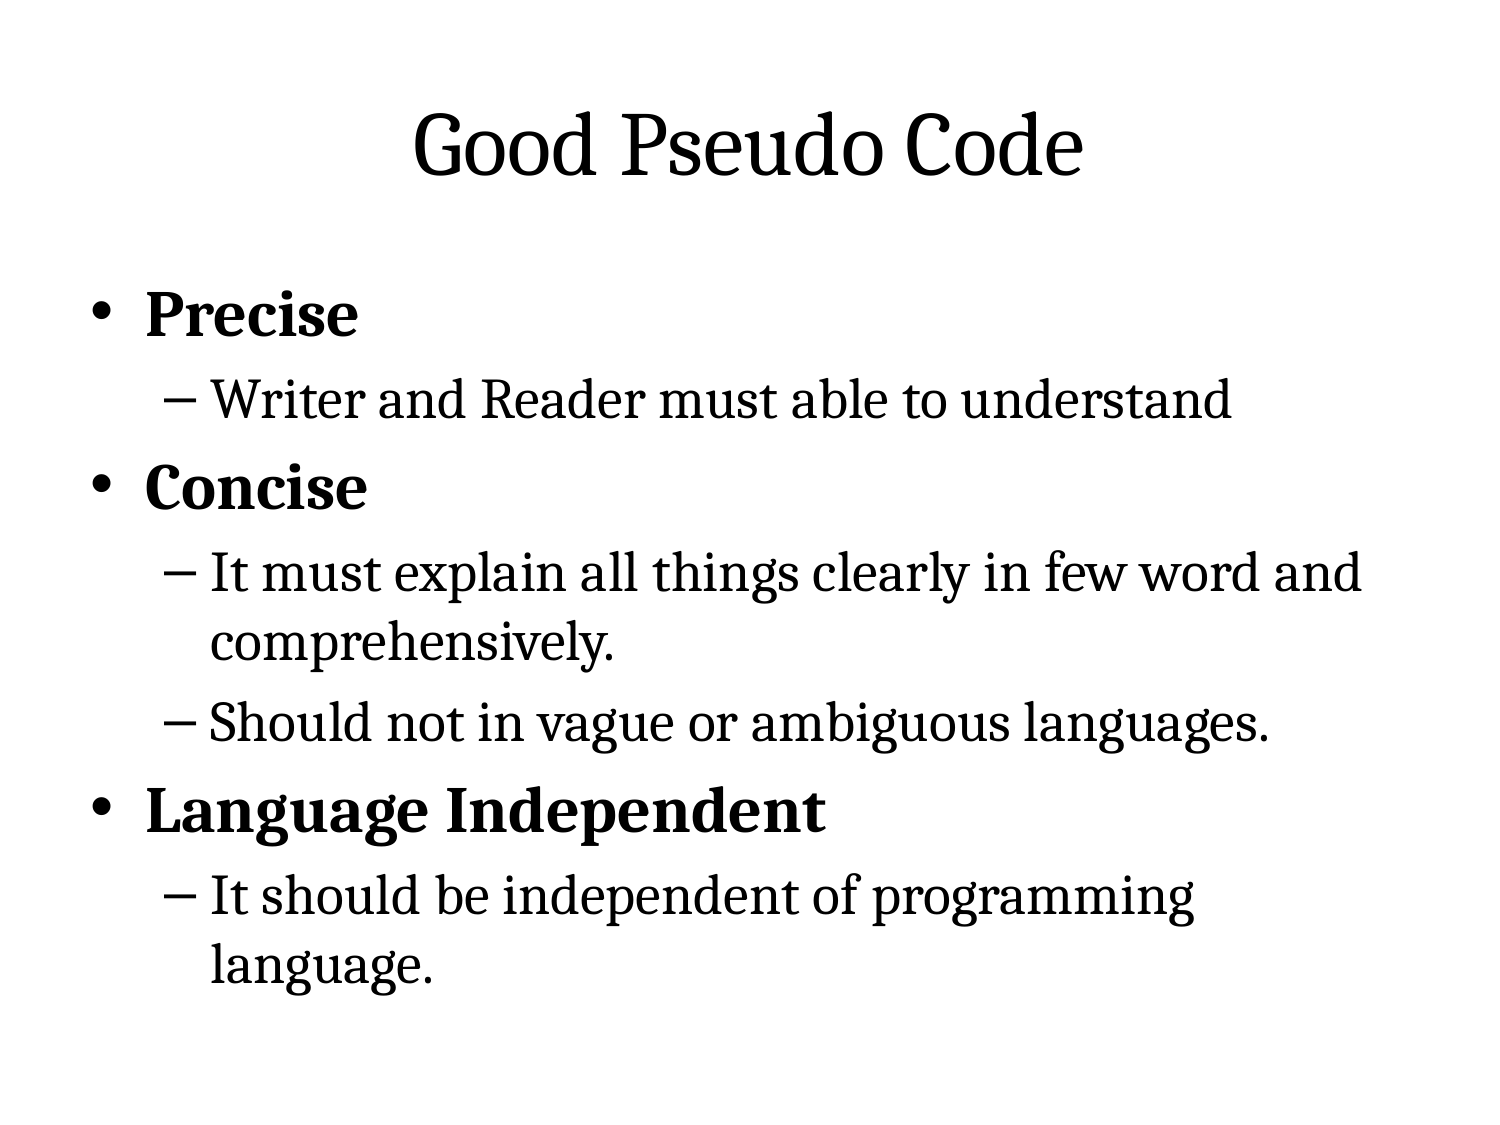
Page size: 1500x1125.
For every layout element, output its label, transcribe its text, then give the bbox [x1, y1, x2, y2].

title Good Pseudo Code [75, 45, 1425, 233]
list Precise Writer and Reader must able to understand Concise It must explain all things clearly in few word and comprehensively. Should not in vague or ambiguous languages. Language Independent It should be independent of programming language. [75, 262, 1425, 1005]
